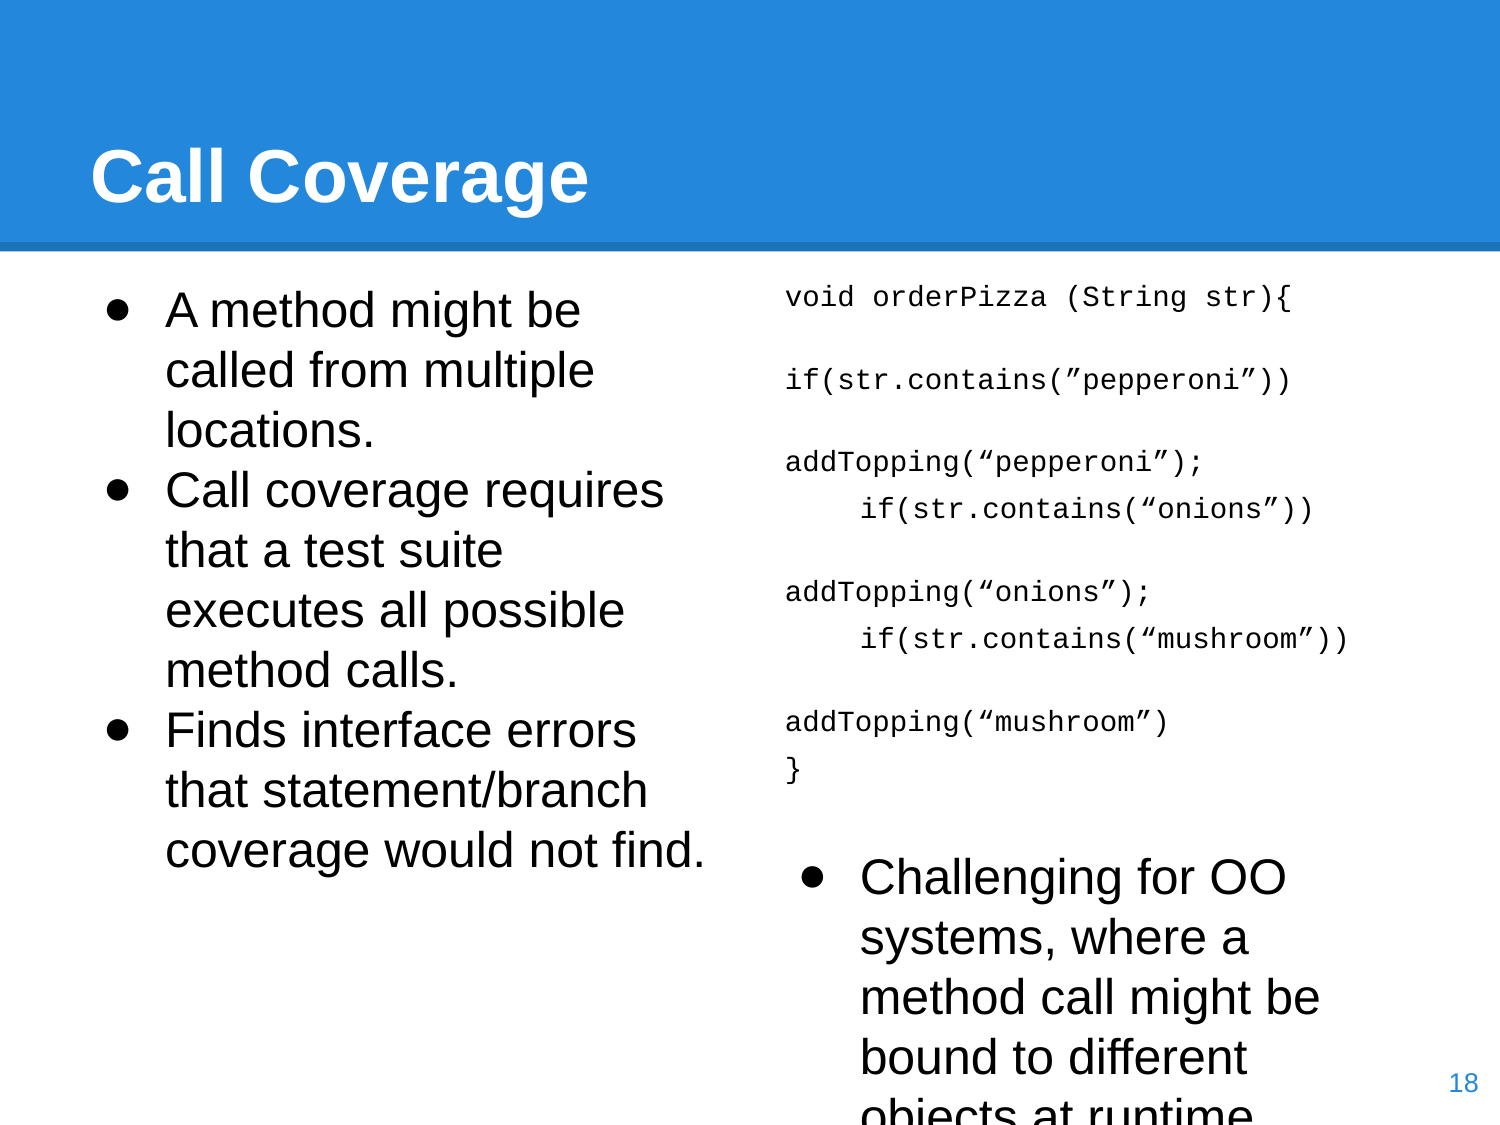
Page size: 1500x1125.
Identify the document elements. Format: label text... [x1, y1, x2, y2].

title Call Coverage [75, 45, 1425, 233]
slide_number ‹#› [1403, 1038, 1494, 1125]
list A method might be called from multiple locations. Call coverage requires that a test suite executes all possible method calls. Finds interface errors that statement/branch coverage would not find. [75, 262, 731, 1078]
list void orderPizza (String str){ if(str.contains(”pepperoni”)) addTopping(“pepperoni”); if(str.contains(“onions”)) addTopping(“onions”); if(str.contains(“mushroom”)) addTopping(“mushroom”) } Challenging for OO systems, where a method call might be bound to different objects at runtime. [769, 262, 1425, 1078]
